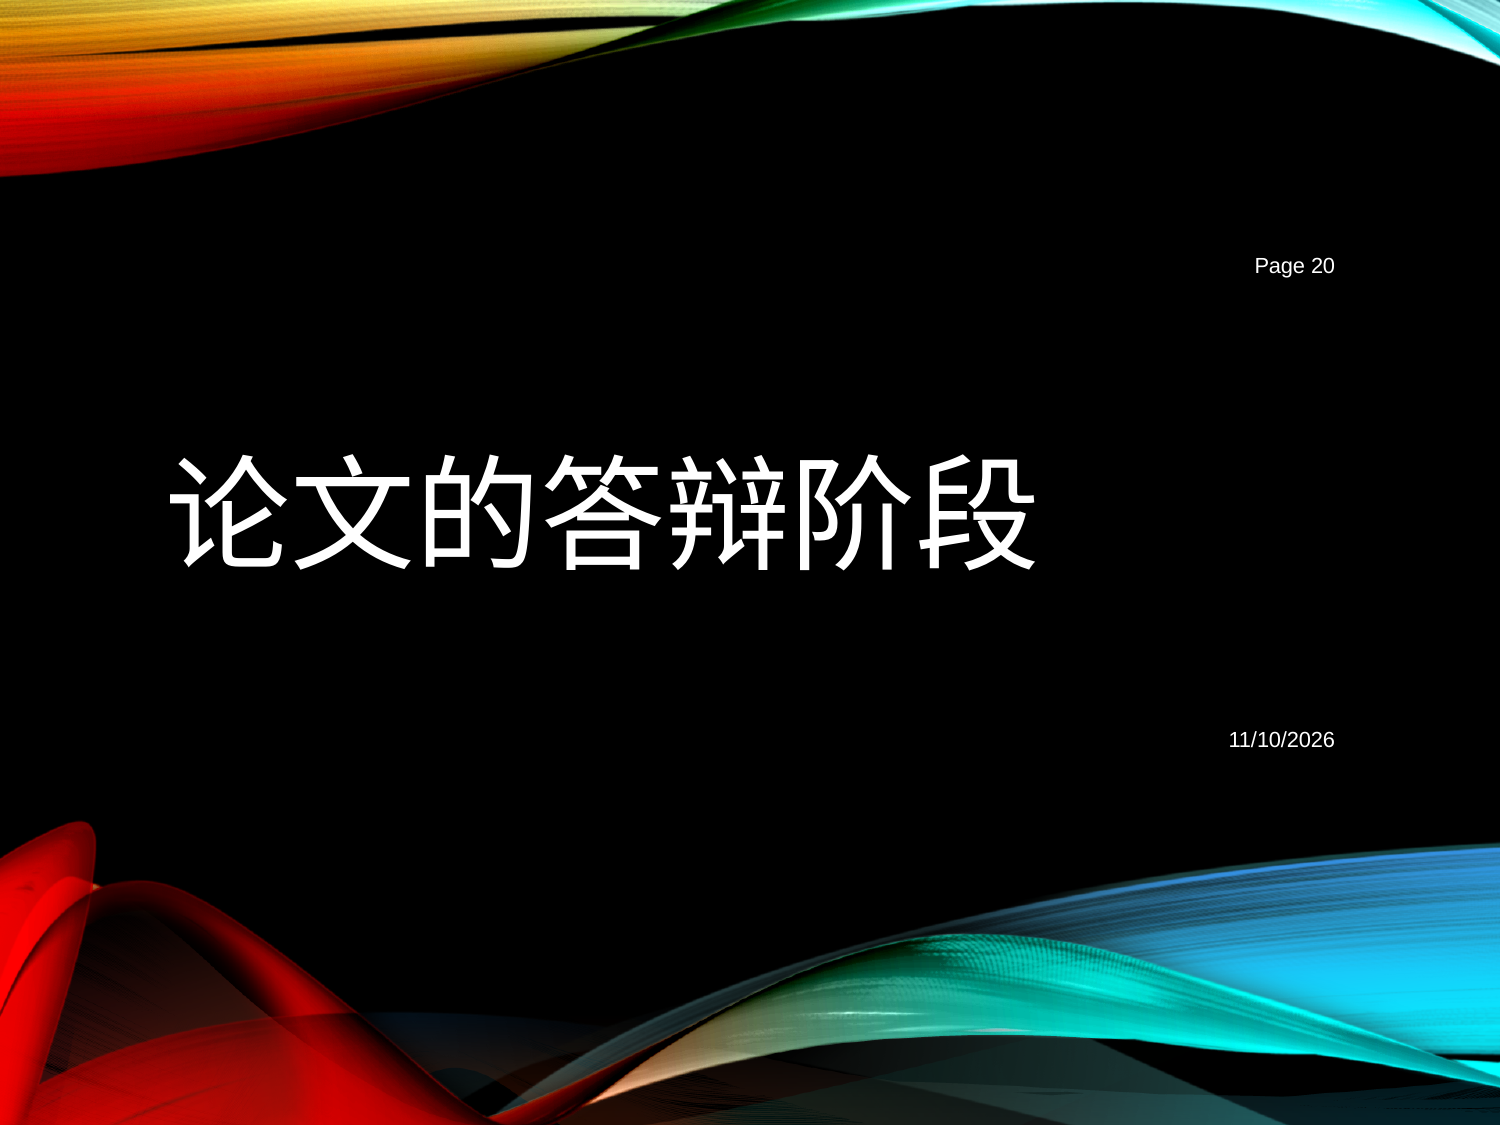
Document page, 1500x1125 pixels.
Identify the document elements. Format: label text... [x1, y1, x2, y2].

title 论文的答辩阶段 [150, 295, 1350, 596]
picture [0, 819, 1500, 1125]
picture [0, 0, 1500, 178]
slide_number Page 20 [993, 234, 1351, 295]
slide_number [973, 709, 1350, 770]
